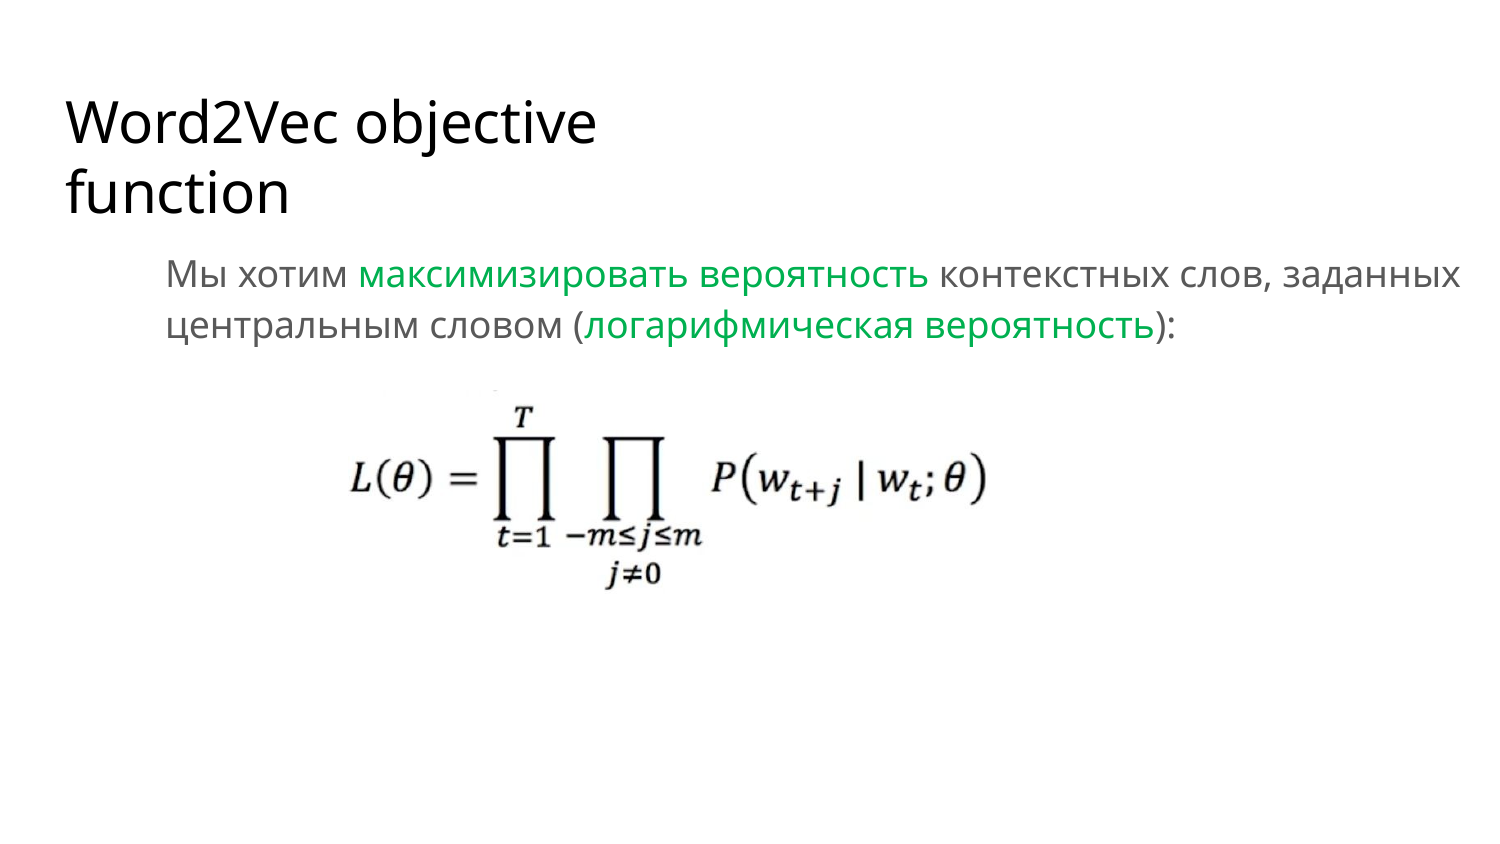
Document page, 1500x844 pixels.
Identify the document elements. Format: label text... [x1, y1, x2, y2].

text_box Мы хотим максимизировать вероятность контекстных слов, заданных центральным словом (логарифмическая вероятность): [163, 241, 1463, 346]
text_box Word2Vec objective function [63, 82, 806, 225]
picture [348, 390, 990, 594]
